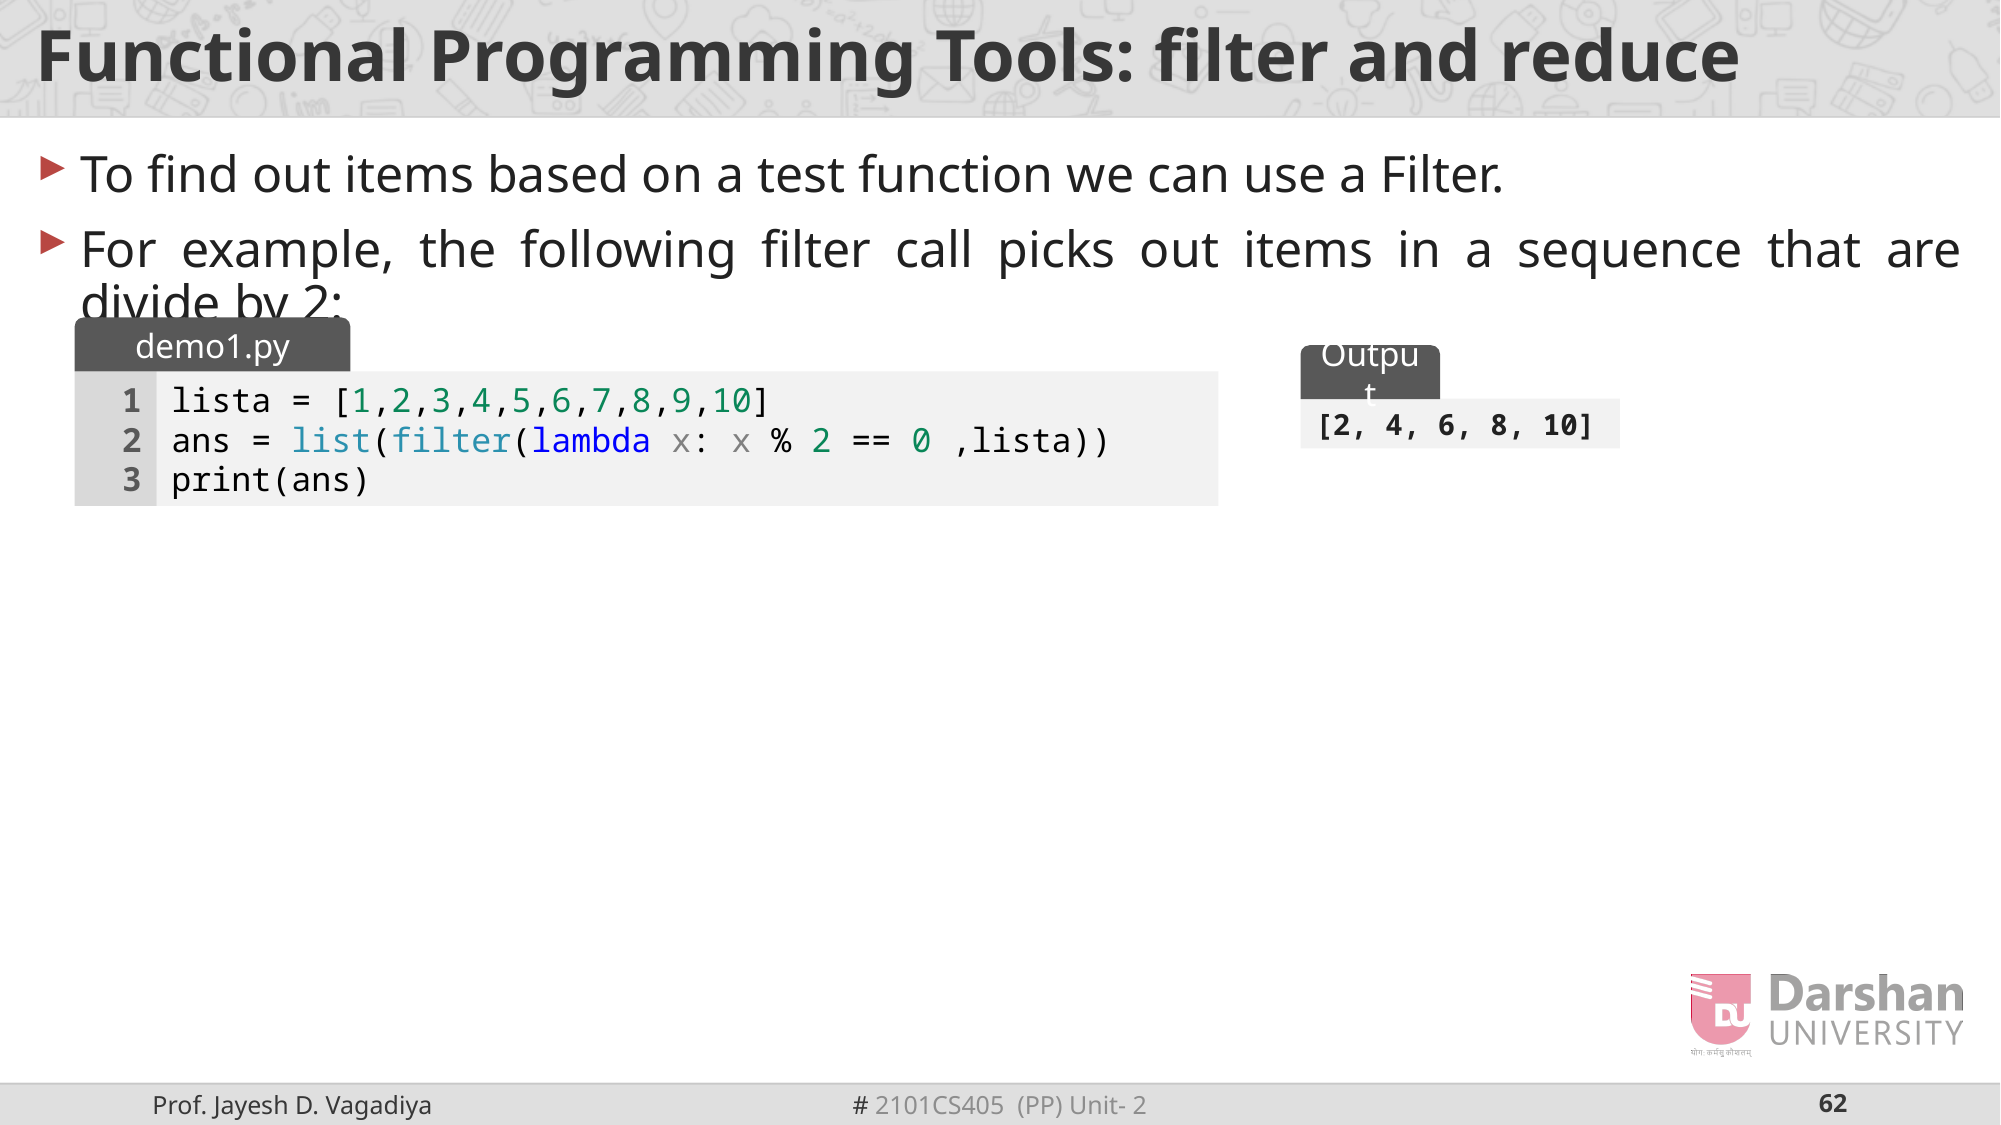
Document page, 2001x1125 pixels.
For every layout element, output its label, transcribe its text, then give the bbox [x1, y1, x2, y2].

text_box demo1.py [73, 316, 352, 373]
list To find out items based on a test function we can use a Filter. For example, the following filter call picks out items in a sequence that are divide by 2: [21, 141, 1979, 293]
text_box [2, 4, 6, 8, 10] [1300, 398, 1620, 449]
title Functional Programming Tools: filter and reduce [0, 0, 2000, 117]
text_box Output [1299, 344, 1442, 401]
text_box a = max(2,90) print(a) [1691, 974, 1963, 1057]
text_box 1 2 3 [74, 373, 157, 506]
text_box lista = [1,2,3,4,5,6,7,8,9,10] ans = list(filter(lambda x: x % 2 == 0 ,lista)) print(ans) [157, 371, 1219, 506]
